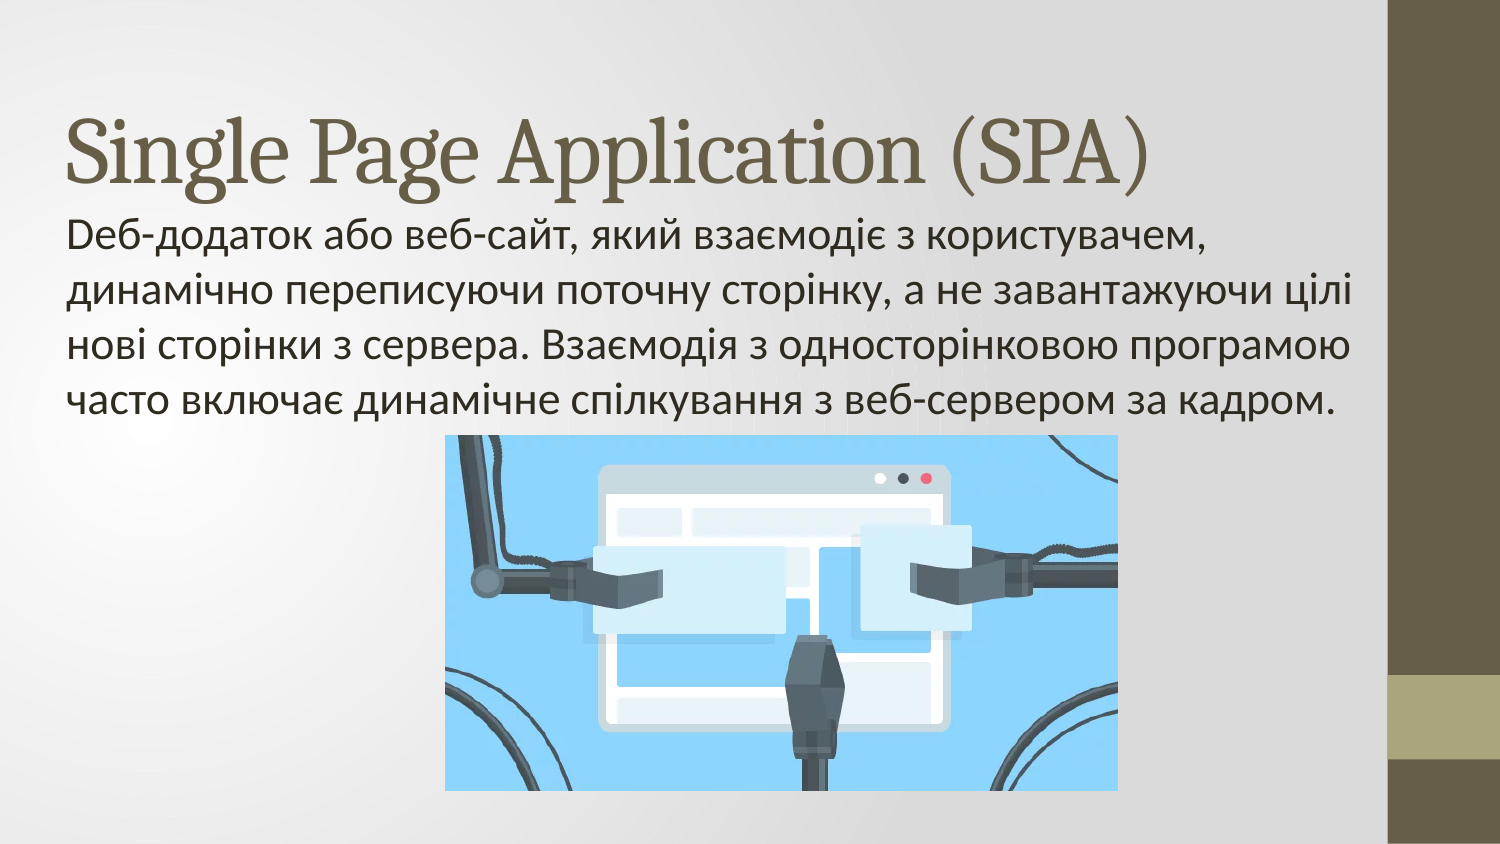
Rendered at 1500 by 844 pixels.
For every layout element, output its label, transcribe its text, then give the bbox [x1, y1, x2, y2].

title Single Page Application (SPA) [51, 72, 1449, 167]
picture [444, 434, 1119, 791]
list Dеб-додаток або веб-сайт, який взаємодіє з користувачем, динамічно переписуючи поточну сторінку, а не завантажуючи цілі нові сторінки з сервера. Взаємодія з односторінковою програмою часто включає динамічне спілкування з веб-сервером за кадром. [51, 189, 1384, 750]
